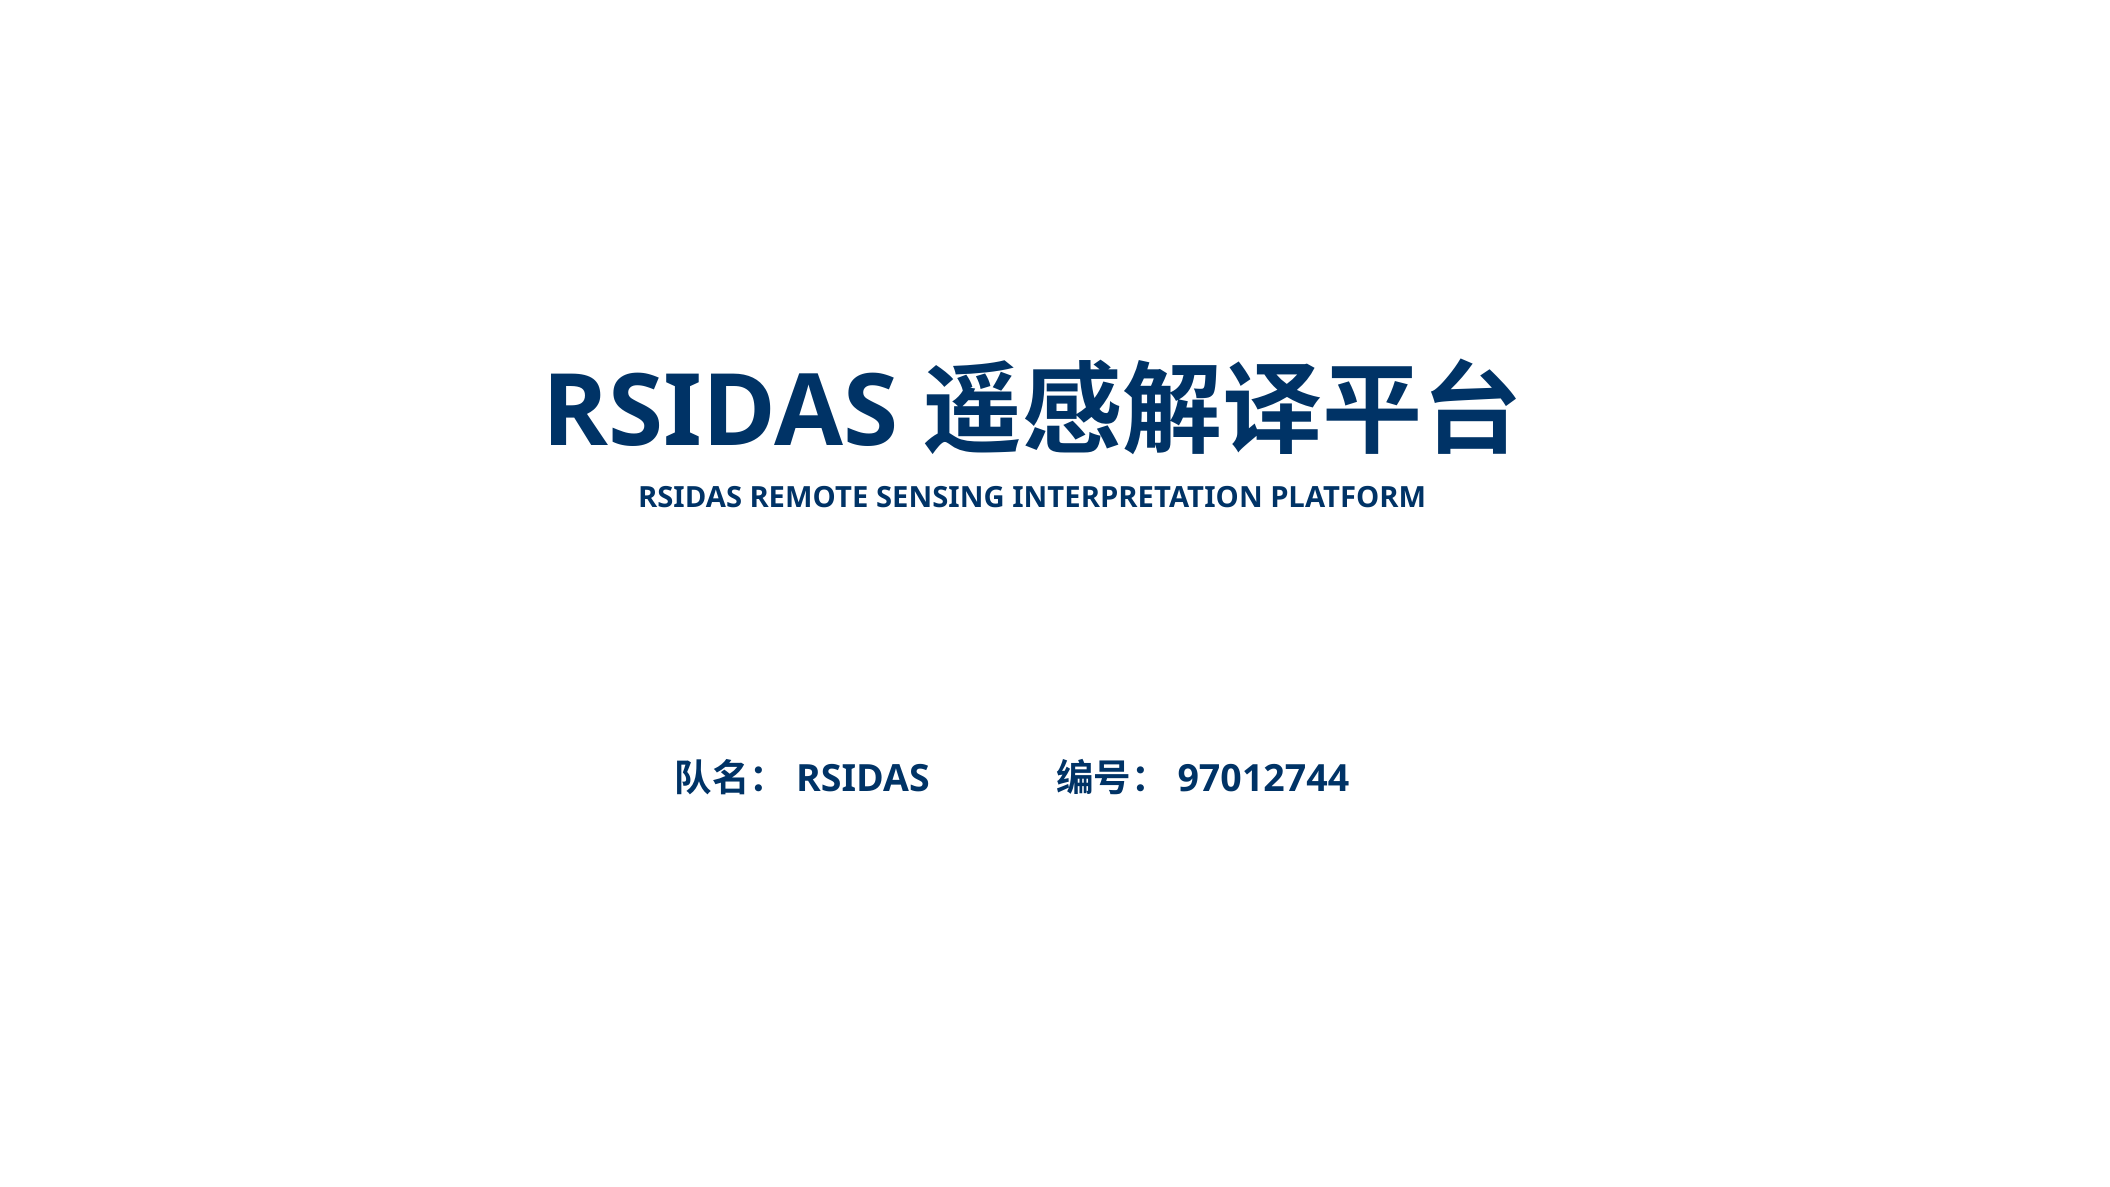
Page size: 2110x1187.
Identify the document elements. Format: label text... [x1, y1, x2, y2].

text_box RSIDAS遥感解译平台 RSIDAS remote sensing interpretation platform [109, 321, 1956, 514]
text_box 队名：RSIDAS 编号：97012744 [416, 746, 1608, 807]
